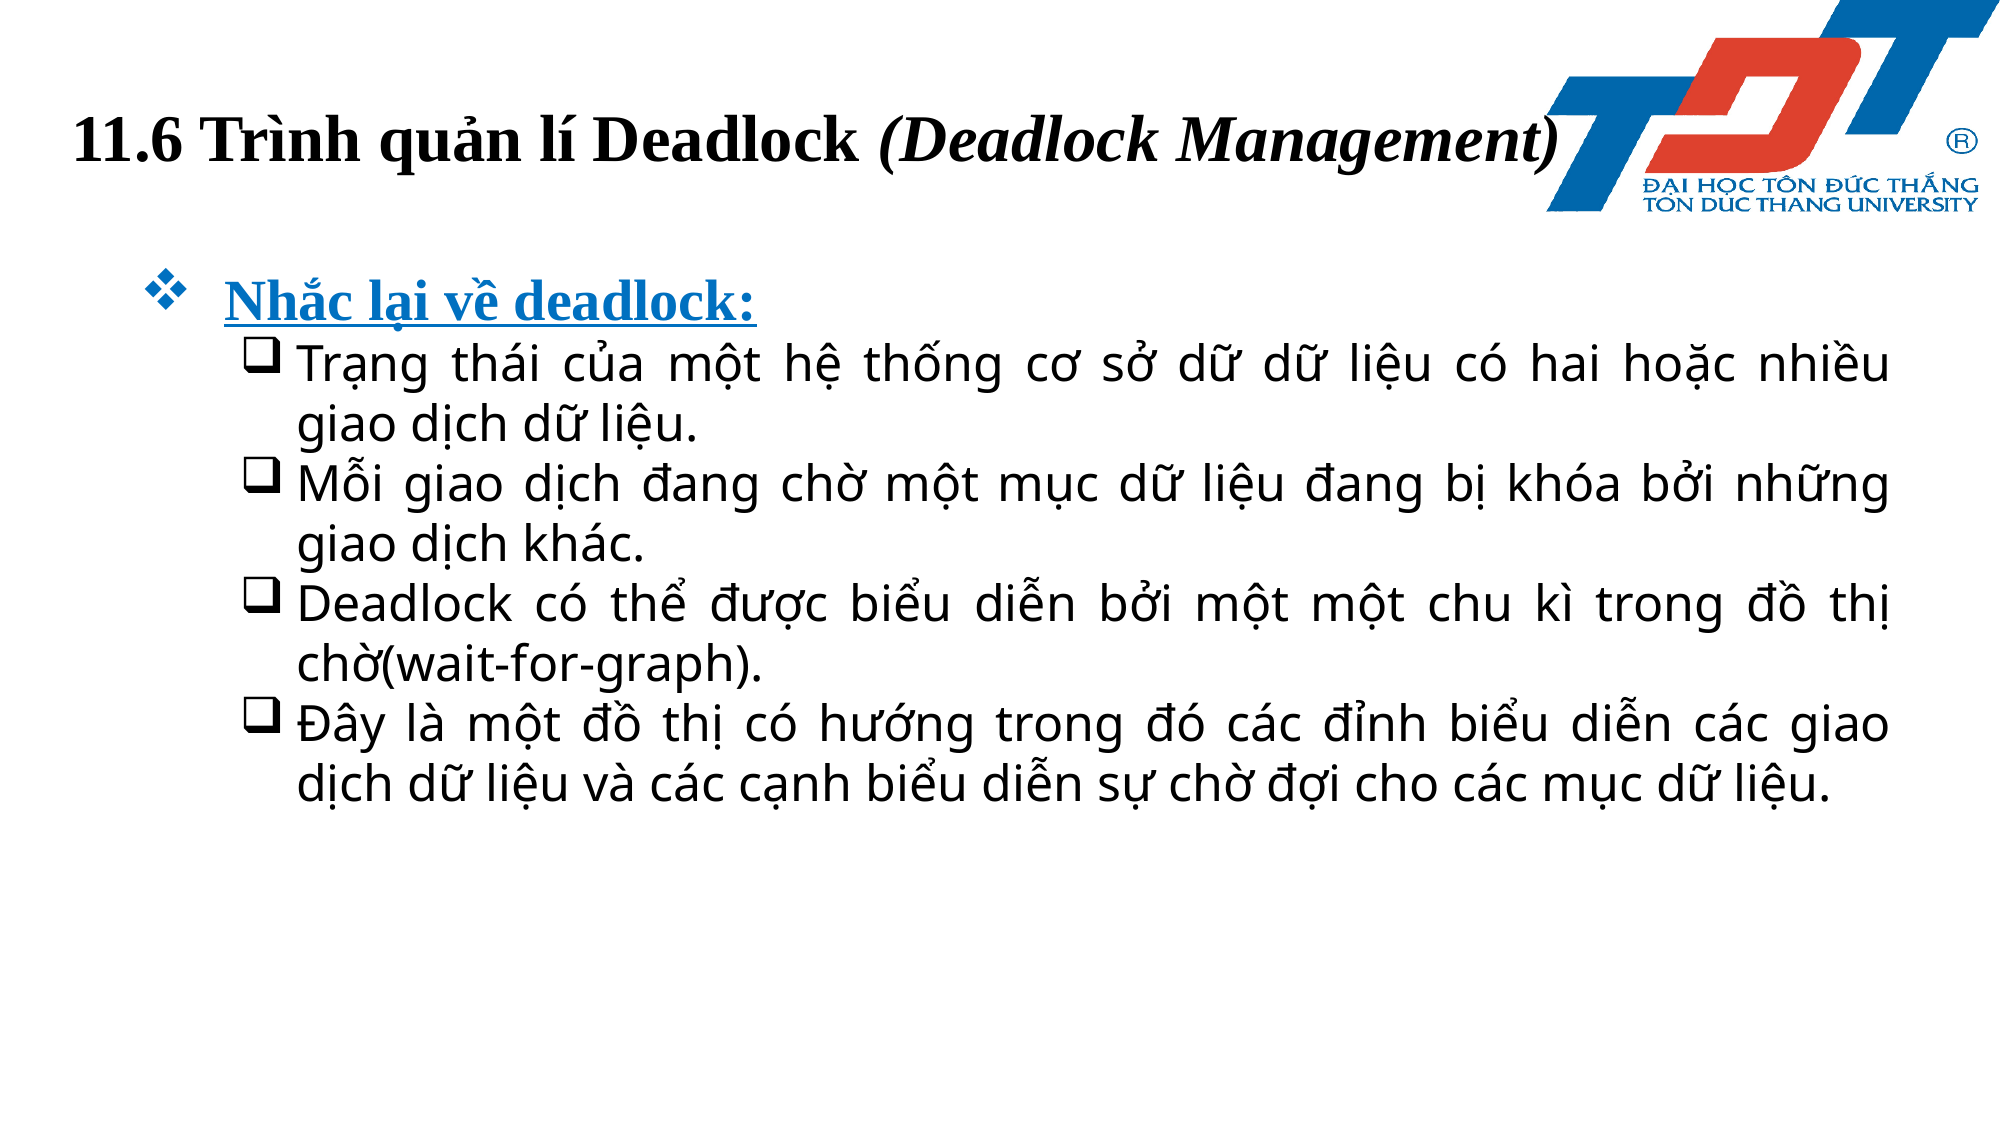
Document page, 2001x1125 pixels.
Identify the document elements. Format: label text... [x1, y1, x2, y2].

picture [1546, 0, 2000, 212]
text_box Nhắc lại về deadlock: Trạng thái của một hệ thống cơ sở dữ dữ liệu có hai hoặc nhiều giao dịch dữ liệu. Mỗi giao dịch đang chờ một mục dữ liệu đang bị khóa bởi những giao dịch khác. Deadlock có thể được biểu diễn bởi một một chu kì trong đồ thị chờ(wait-for-graph). Đây là một đồ thị có hướng trong đó các đỉnh biểu diễn các giao dịch dữ liệu và các cạnh biểu diễn sự chờ đợi cho các mục dữ liệu. [0, 254, 1908, 865]
text_box 11.6 Trình quản lí Deadlock (Deadlock Management) [56, 86, 1578, 182]
